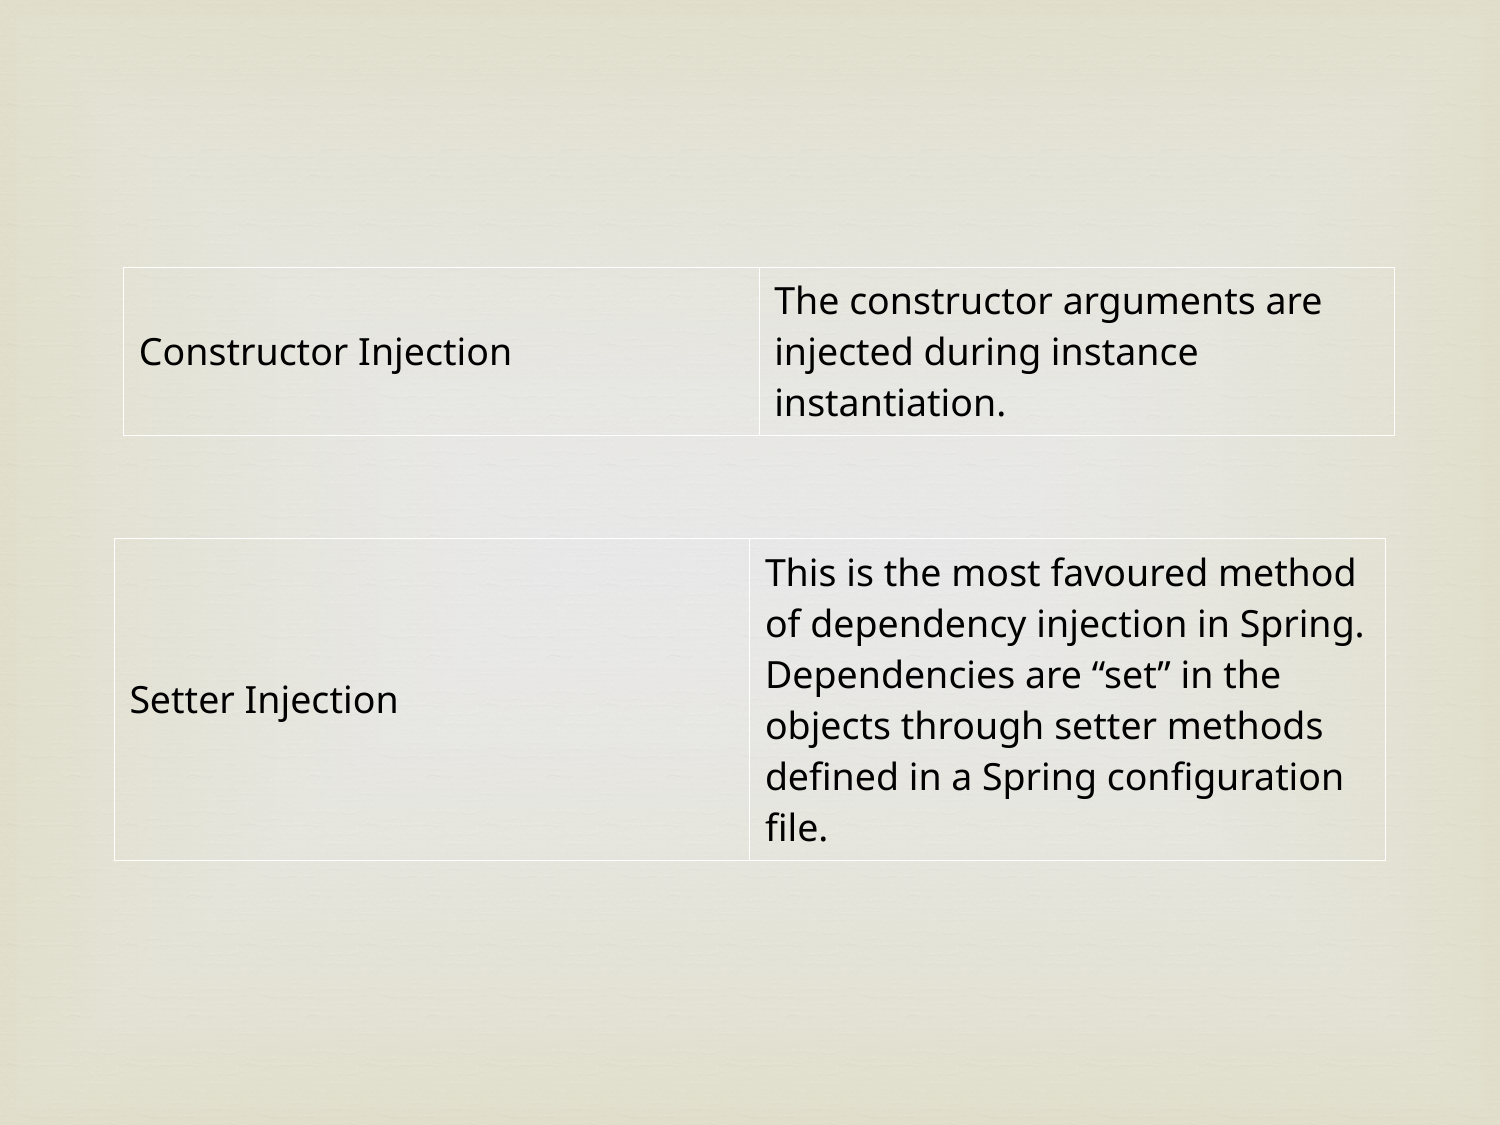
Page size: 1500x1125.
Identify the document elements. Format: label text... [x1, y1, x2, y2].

table_header Constructor Injection [124, 268, 759, 435]
table_header This is the most favoured method of dependency injection in Spring. Dependencies are “set” in the objects through setter methods defined in a Spring configuration file. [750, 539, 1385, 860]
table_header Setter Injection [115, 539, 749, 860]
table_header The constructor arguments are injected during instance instantiation. [760, 268, 1394, 435]
